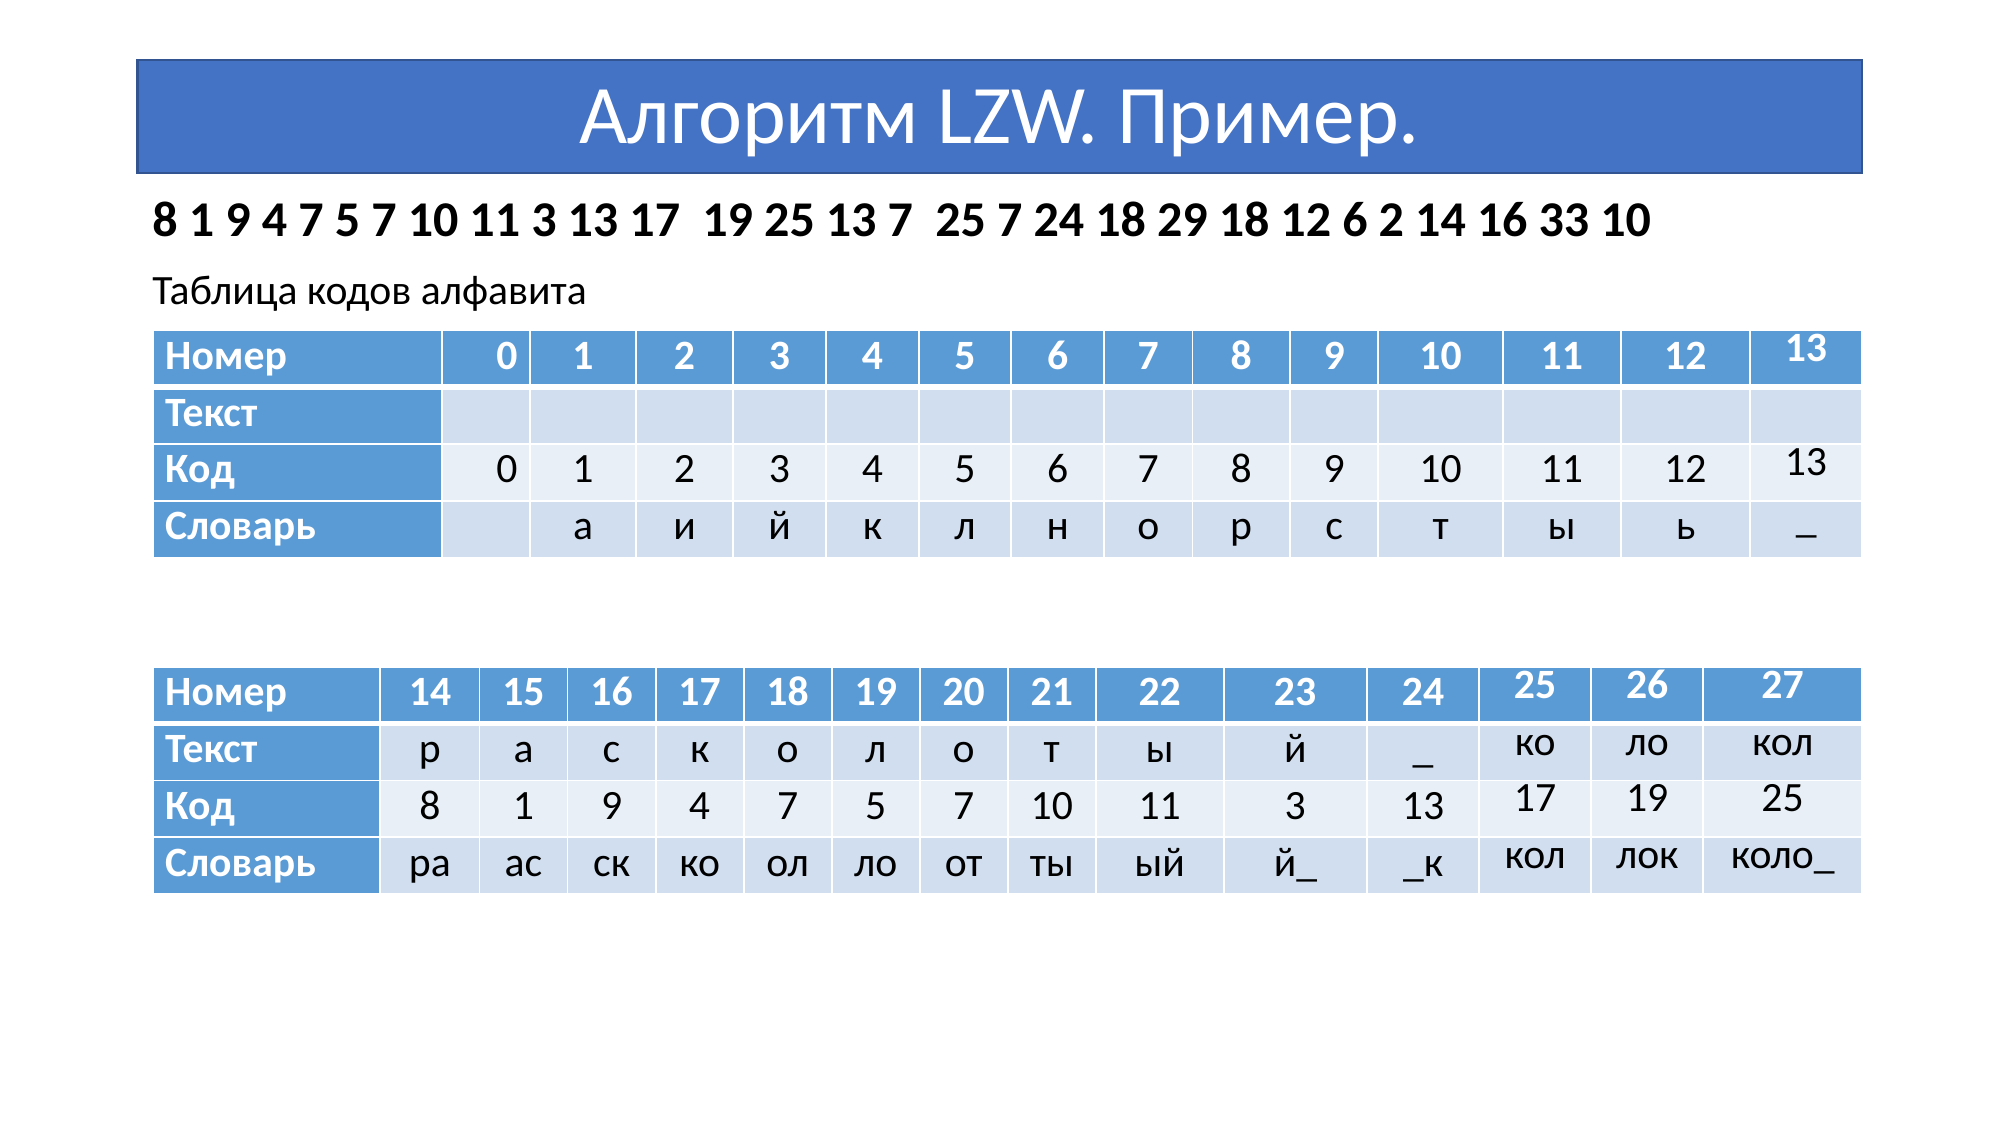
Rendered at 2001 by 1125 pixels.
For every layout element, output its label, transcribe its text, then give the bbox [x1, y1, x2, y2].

table_header 22 [1097, 668, 1223, 721]
table_cell _к [1368, 838, 1478, 893]
table_header 13 [1751, 331, 1861, 384]
table_cell т [1379, 502, 1502, 557]
table_cell лок [1592, 838, 1702, 893]
table_cell [443, 390, 529, 443]
table_cell к [657, 726, 743, 780]
table_cell н [1012, 502, 1103, 557]
table_cell [827, 390, 918, 443]
table_cell 10 [1009, 781, 1095, 836]
table_cell Словарь [154, 502, 441, 557]
table_cell 8 [1193, 445, 1289, 500]
table_header 10 [1379, 331, 1502, 384]
table_cell 12 [1622, 445, 1749, 500]
table_header 20 [921, 668, 1007, 721]
table_cell ло [833, 838, 919, 893]
table_cell [1012, 390, 1103, 443]
table_cell ск [568, 838, 655, 893]
table_cell [1622, 390, 1749, 443]
table_cell 11 [1097, 781, 1223, 836]
table_cell Код [154, 445, 441, 500]
table_cell л [920, 502, 1010, 557]
table_cell _ [1368, 726, 1478, 780]
table_cell р [381, 726, 479, 780]
table_cell 7 [921, 781, 1007, 836]
table_cell ас [480, 838, 567, 893]
table_header 5 [920, 331, 1010, 384]
table_cell о [745, 726, 831, 780]
table_cell 25 [1704, 781, 1861, 836]
table_cell [443, 502, 529, 557]
table_header 12 [1622, 331, 1749, 384]
table_cell 3 [1225, 781, 1366, 836]
table_cell кол [1704, 726, 1861, 780]
table_cell [531, 390, 635, 443]
table_header 14 [381, 668, 479, 721]
table_header 21 [1009, 668, 1095, 721]
table_cell Словарь [154, 838, 379, 893]
table_cell ра [381, 838, 479, 893]
table_cell 10 [1379, 445, 1502, 500]
table_cell т [1009, 726, 1095, 780]
table_cell 9 [568, 781, 655, 836]
table_cell 7 [1105, 445, 1192, 500]
table_header 19 [833, 668, 919, 721]
table_header 25 [1480, 668, 1590, 721]
table_cell 4 [827, 445, 918, 500]
table_cell й [734, 502, 825, 557]
table_cell 9 [1291, 445, 1377, 500]
table_cell и [637, 502, 732, 557]
table_cell 7 [745, 781, 831, 836]
table_header 6 [1012, 331, 1103, 384]
table_header 15 [480, 668, 567, 721]
table_header 27 [1704, 668, 1861, 721]
table_cell 17 [1480, 781, 1590, 836]
table_header Номер [154, 331, 441, 384]
table_cell [1193, 390, 1289, 443]
table_header 8 [1193, 331, 1289, 384]
table_cell 2 [637, 445, 732, 500]
table_cell а [480, 726, 567, 780]
table_cell от [921, 838, 1007, 893]
table_cell ы [1097, 726, 1223, 780]
table_cell 4 [657, 781, 743, 836]
table_cell ол [745, 838, 831, 893]
table_cell Код [154, 781, 379, 836]
table_cell ко [1480, 726, 1590, 780]
table_cell 1 [531, 445, 635, 500]
table_cell с [1291, 502, 1377, 557]
table_cell [1504, 390, 1620, 443]
table_header 2 [637, 331, 732, 384]
table_cell ы [1504, 502, 1620, 557]
table_header 26 [1592, 668, 1702, 721]
table_cell ты [1009, 838, 1095, 893]
table_cell [920, 390, 1010, 443]
table_header 7 [1105, 331, 1192, 384]
table_cell ый [1097, 838, 1223, 893]
table_header 18 [745, 668, 831, 721]
table_cell к [827, 502, 918, 557]
table_cell й_ [1225, 838, 1366, 893]
table_header 11 [1504, 331, 1620, 384]
table_cell ло [1592, 726, 1702, 780]
table_cell о [921, 726, 1007, 780]
table_header 9 [1291, 331, 1377, 384]
table_cell 0 [443, 445, 529, 500]
table_cell й [1225, 726, 1366, 780]
table_cell [1379, 390, 1502, 443]
table_cell 1 [480, 781, 567, 836]
table_cell о [1105, 502, 1192, 557]
table_cell кол [1480, 838, 1590, 893]
table_cell с [568, 726, 655, 780]
table_header 16 [568, 668, 655, 721]
table_cell [1751, 390, 1861, 443]
table_cell Текст [154, 390, 441, 443]
table_header 4 [827, 331, 918, 384]
list 8 1 9 4 7 5 7 10 11 3 13 17 19 25 13 7 25 7 24 18 29 18 12 6 2 14 16 33 10 Таблица кодов алфавита [137, 185, 1863, 1014]
table_header 3 [734, 331, 825, 384]
table_cell 5 [833, 781, 919, 836]
table_cell 5 [920, 445, 1010, 500]
table_cell [1105, 390, 1192, 443]
table_cell [1291, 390, 1377, 443]
table_header 0 [443, 331, 529, 384]
table_cell [734, 390, 825, 443]
table_header 17 [657, 668, 743, 721]
table_cell 6 [1012, 445, 1103, 500]
table_cell [637, 390, 732, 443]
table_header 23 [1225, 668, 1366, 721]
table_cell 11 [1504, 445, 1620, 500]
table_cell 8 [381, 781, 479, 836]
table_cell _ [1751, 502, 1861, 557]
table_header 1 [531, 331, 635, 384]
table_cell 13 [1368, 781, 1478, 836]
table_header Номер [154, 668, 379, 721]
table_cell р [1193, 502, 1289, 557]
table_cell ко [657, 838, 743, 893]
table_cell 19 [1592, 781, 1702, 836]
table_cell а [531, 502, 635, 557]
table_header 24 [1368, 668, 1478, 721]
table_cell коло_ [1704, 838, 1861, 893]
table_cell ь [1622, 502, 1749, 557]
title Алгоритм LZW. Пример. [136, 59, 1863, 174]
table_cell 3 [734, 445, 825, 500]
table_cell Текст [154, 726, 379, 780]
table_cell л [833, 726, 919, 780]
table_cell 13 [1751, 445, 1861, 500]
